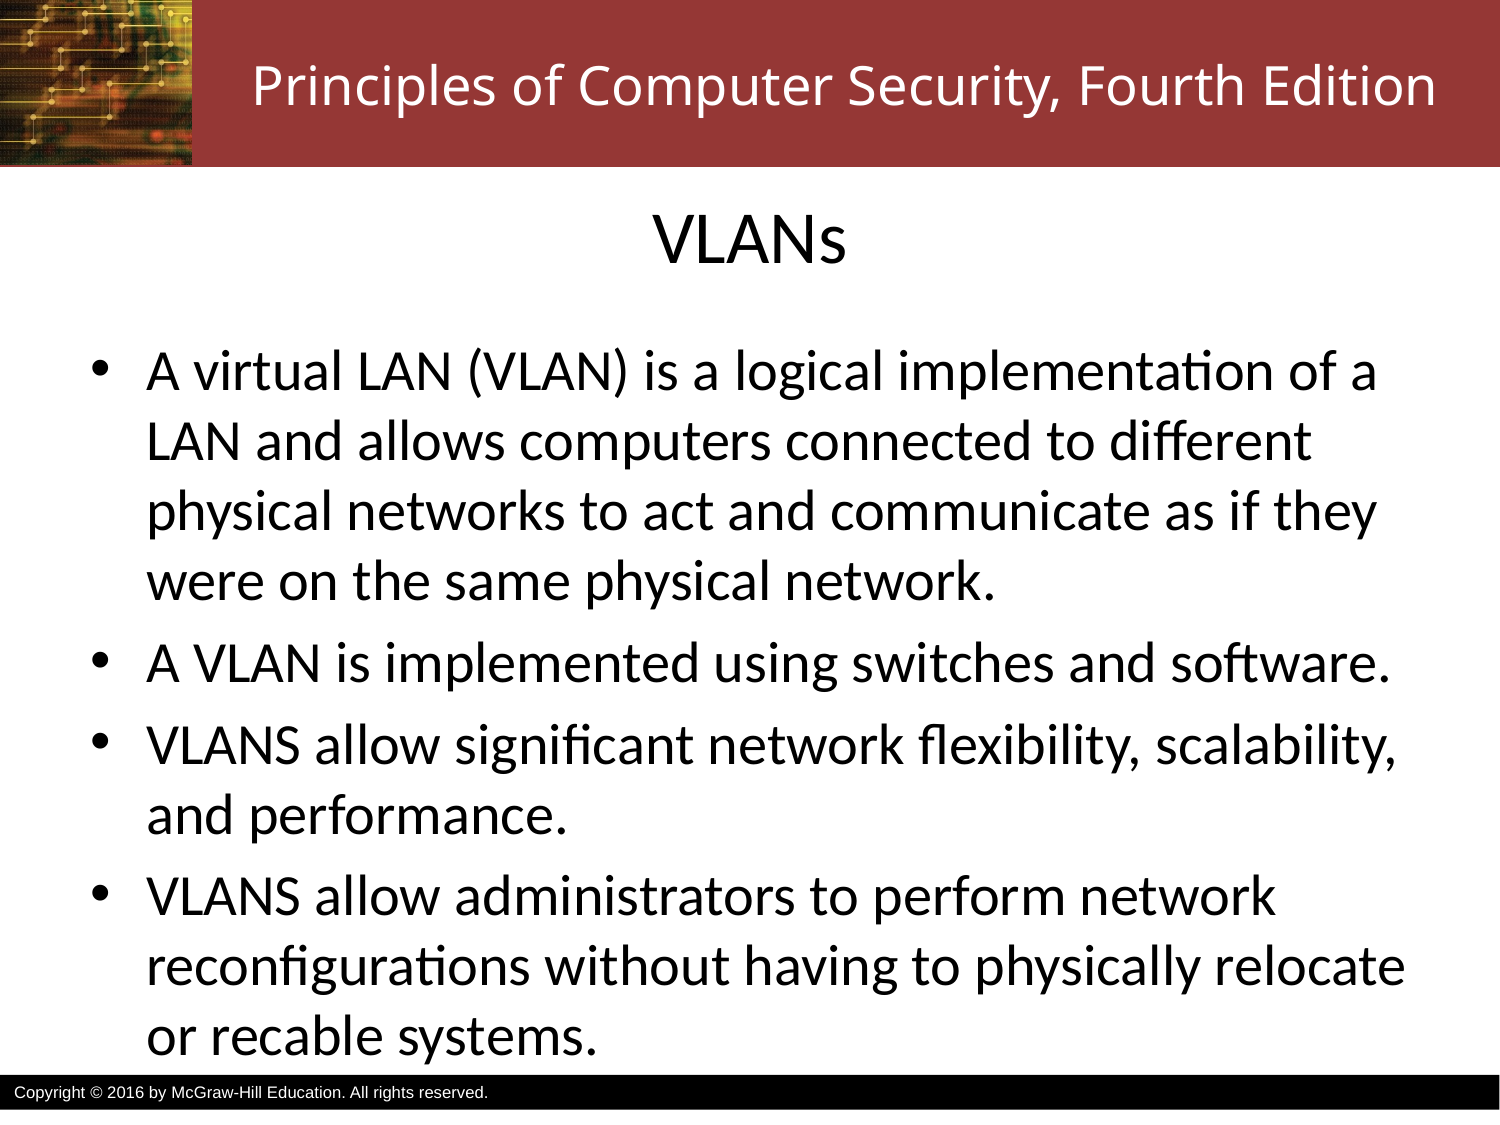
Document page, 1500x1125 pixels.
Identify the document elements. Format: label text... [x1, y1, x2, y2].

title VLANs [75, 181, 1425, 324]
picture [0, 0, 192, 165]
list A virtual LAN (VLAN) is a logical implementation of a LAN and allows computers connected to different physical networks to act and communicate as if they were on the same physical network. A VLAN is implemented using switches and software. VLANS allow significant network flexibility, scalability, and performance. VLANS allow administrators to perform network reconfigurations without having to physically relocate or recable systems. [75, 324, 1425, 1088]
